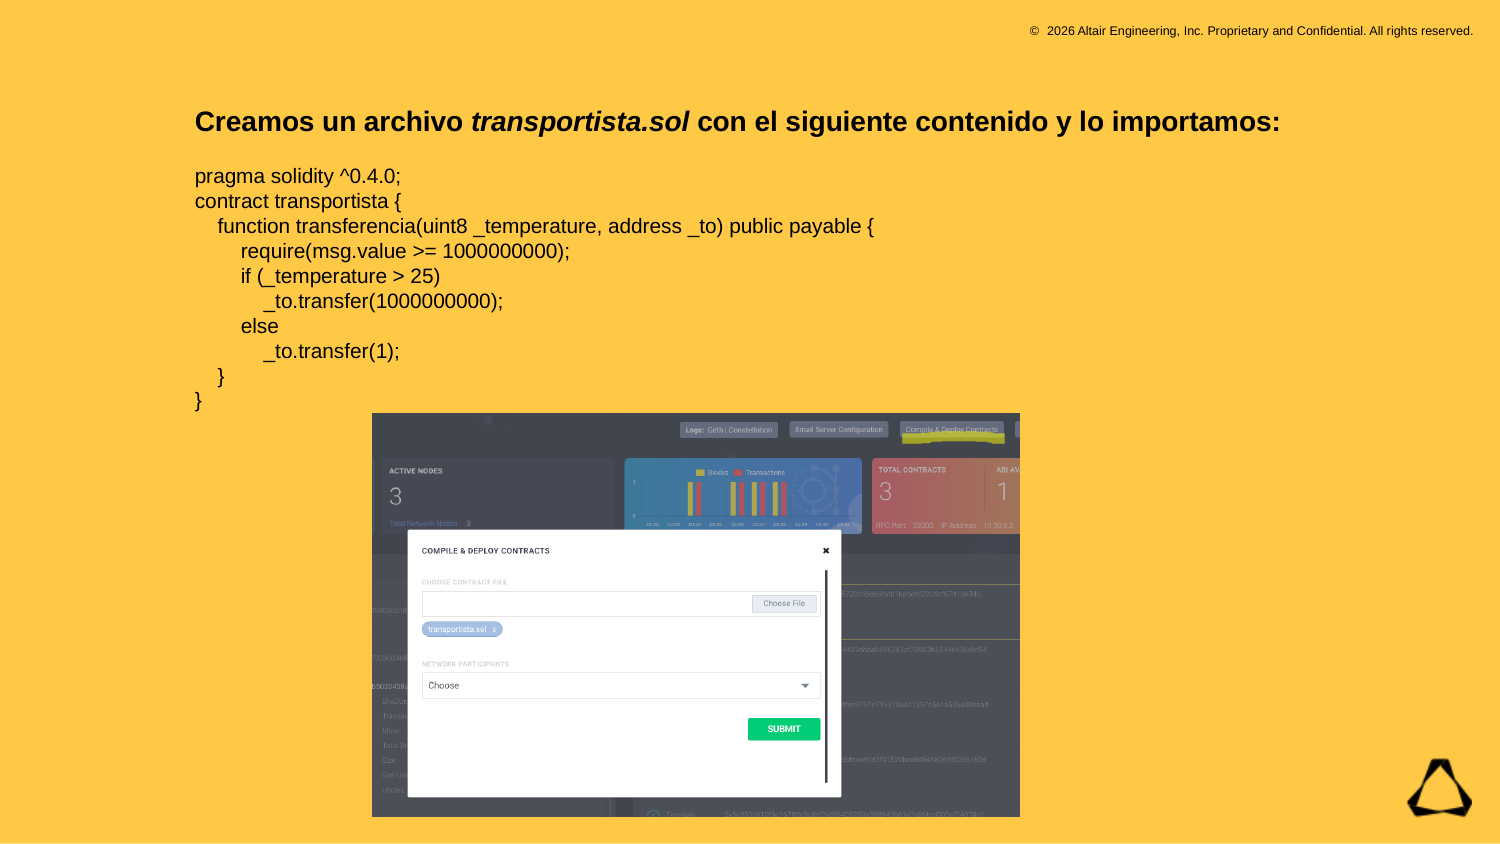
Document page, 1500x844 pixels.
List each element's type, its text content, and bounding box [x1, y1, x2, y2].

text_box Creamos un archivo transportista.sol con el siguiente contenido y lo importamos: pragma solidity ^0.4.0; contract transportista { function transferencia(uint8 _temperature, address _to) public payable { require(msg.value >= 1000000000); if (_temperature > 25) _to.transfer(1000000000); else _to.transfer(1); } } [179, 96, 1333, 454]
picture [372, 413, 1020, 817]
